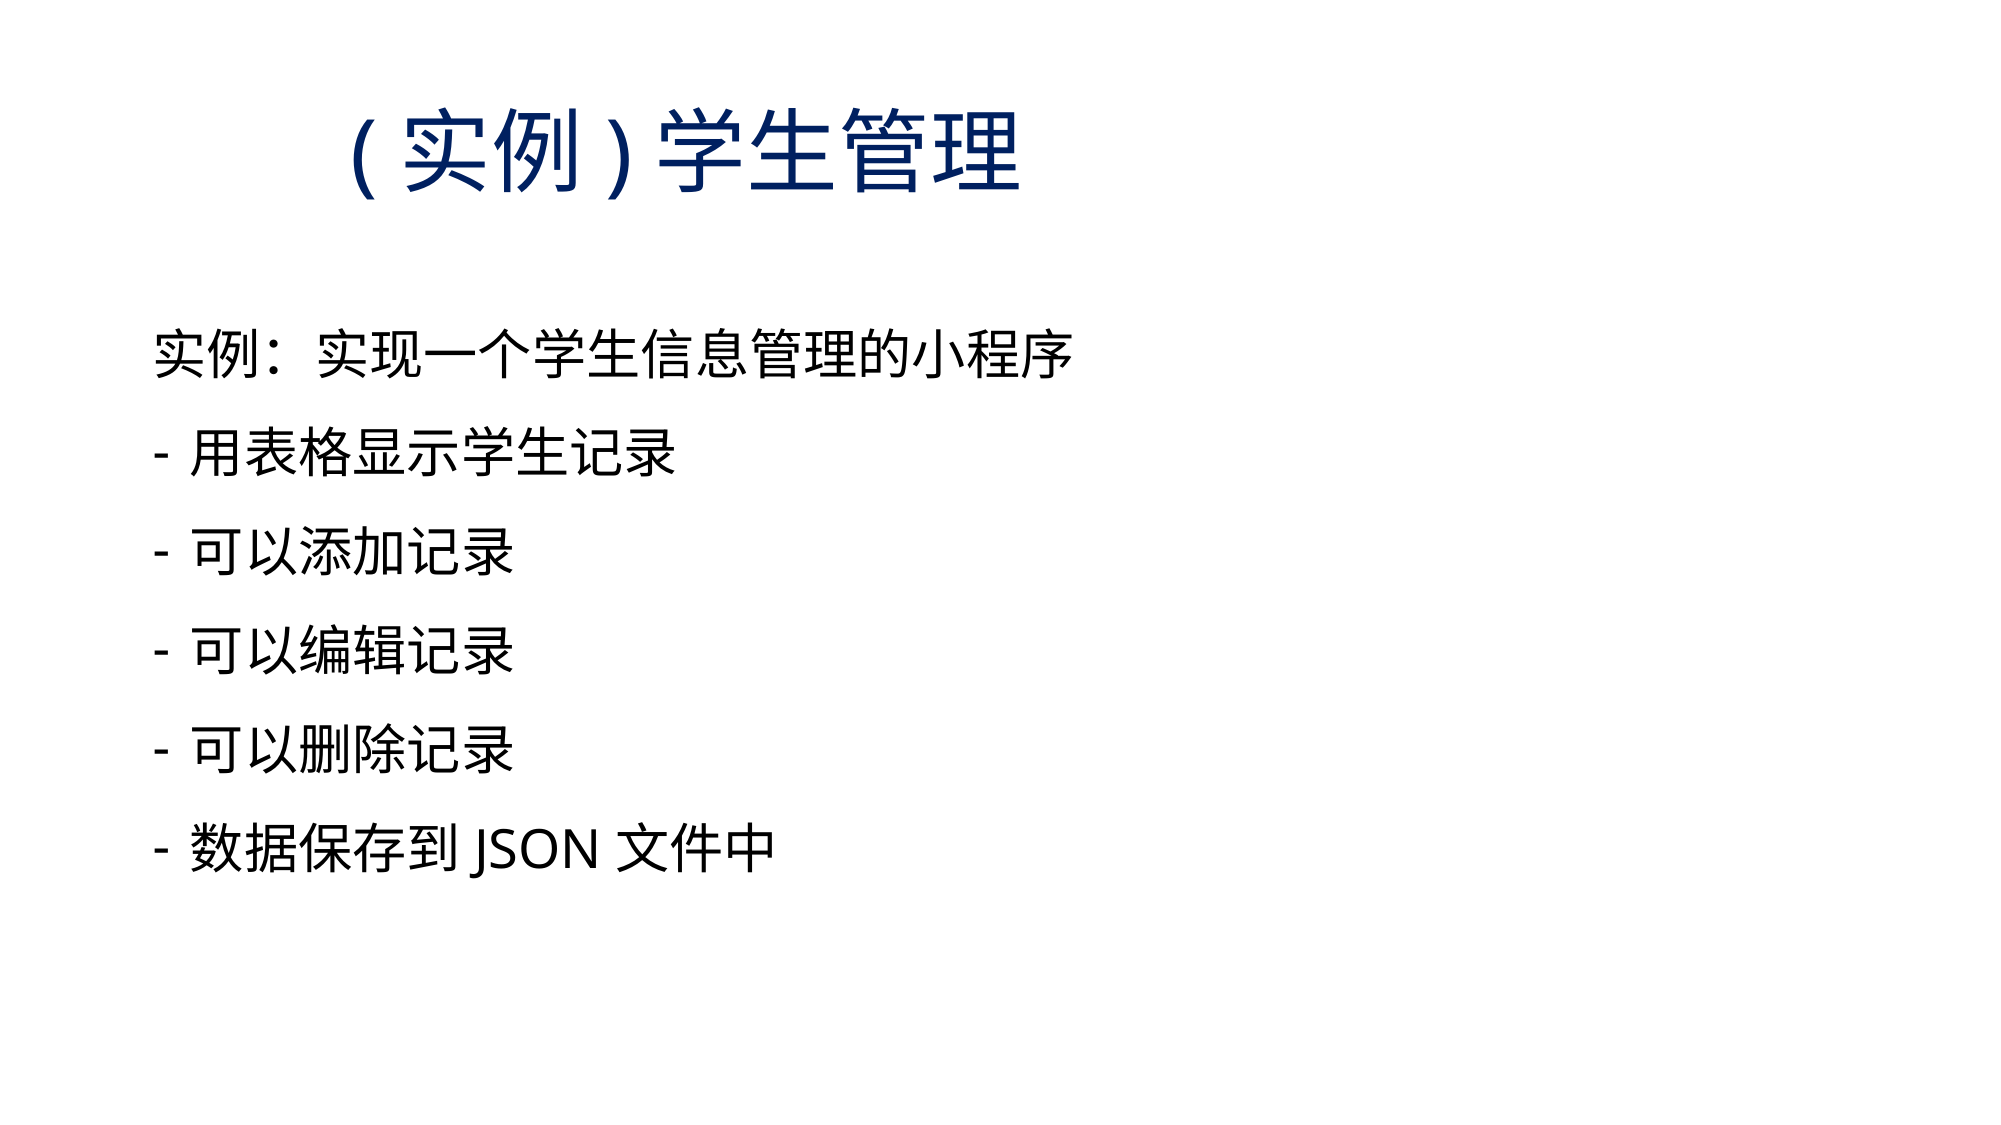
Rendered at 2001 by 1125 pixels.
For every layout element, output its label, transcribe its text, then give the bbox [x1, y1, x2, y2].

title (实例)学生管理 [335, 90, 1680, 223]
list 实例：实现一个学生信息管理的小程序 用表格显示学生记录 可以添加记录 可以编辑记录 可以删除记录 数据保存到JSON文件中 [137, 299, 1863, 1014]
